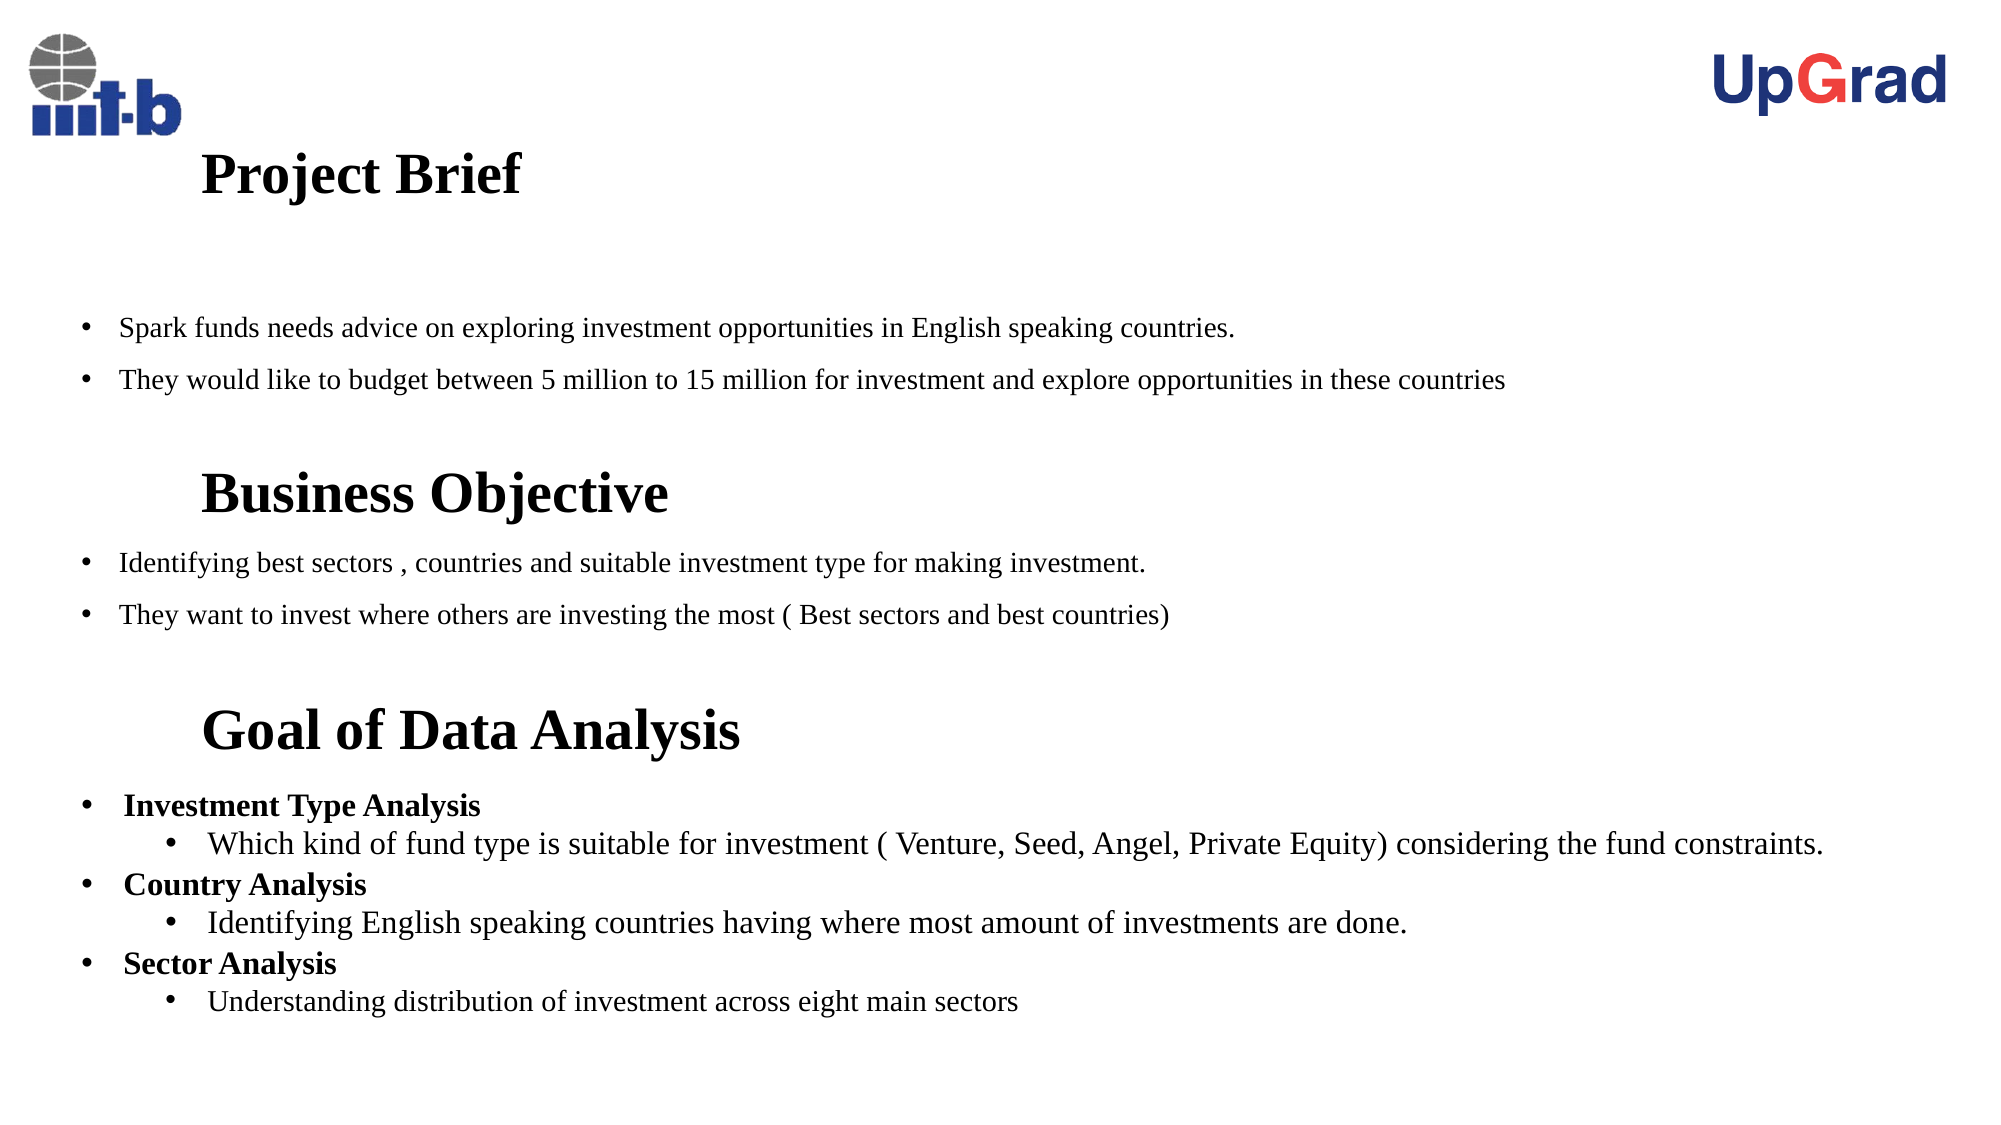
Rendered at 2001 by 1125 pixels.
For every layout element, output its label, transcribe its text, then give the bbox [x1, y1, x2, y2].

text_box Investment Type Analysis Which kind of fund type is suitable for investment ( Venture, Seed, Angel, Private Equity) considering the fund constraints. Country Analysis Identifying English speaking countries having where most amount of investments are done. Sector Analysis Understanding distribution of investment across eight main sectors [66, 781, 1899, 1056]
picture [1714, 53, 1952, 116]
text_box Identifying best sectors , countries and suitable investment type for making investment. They want to invest where others are investing the most ( Best sectors and best countries) [66, 539, 1899, 681]
text_box Goal of Data Analysis [186, 660, 1715, 781]
list Spark funds needs advice on exploring investment opportunities in English speaking countries. They would like to budget between 5 million to 15 million for investment and explore opportunities in these countries [66, 304, 1899, 445]
text_box Business Objective [186, 423, 1715, 539]
title Project Brief [186, 104, 1715, 246]
picture [0, 29, 208, 163]
